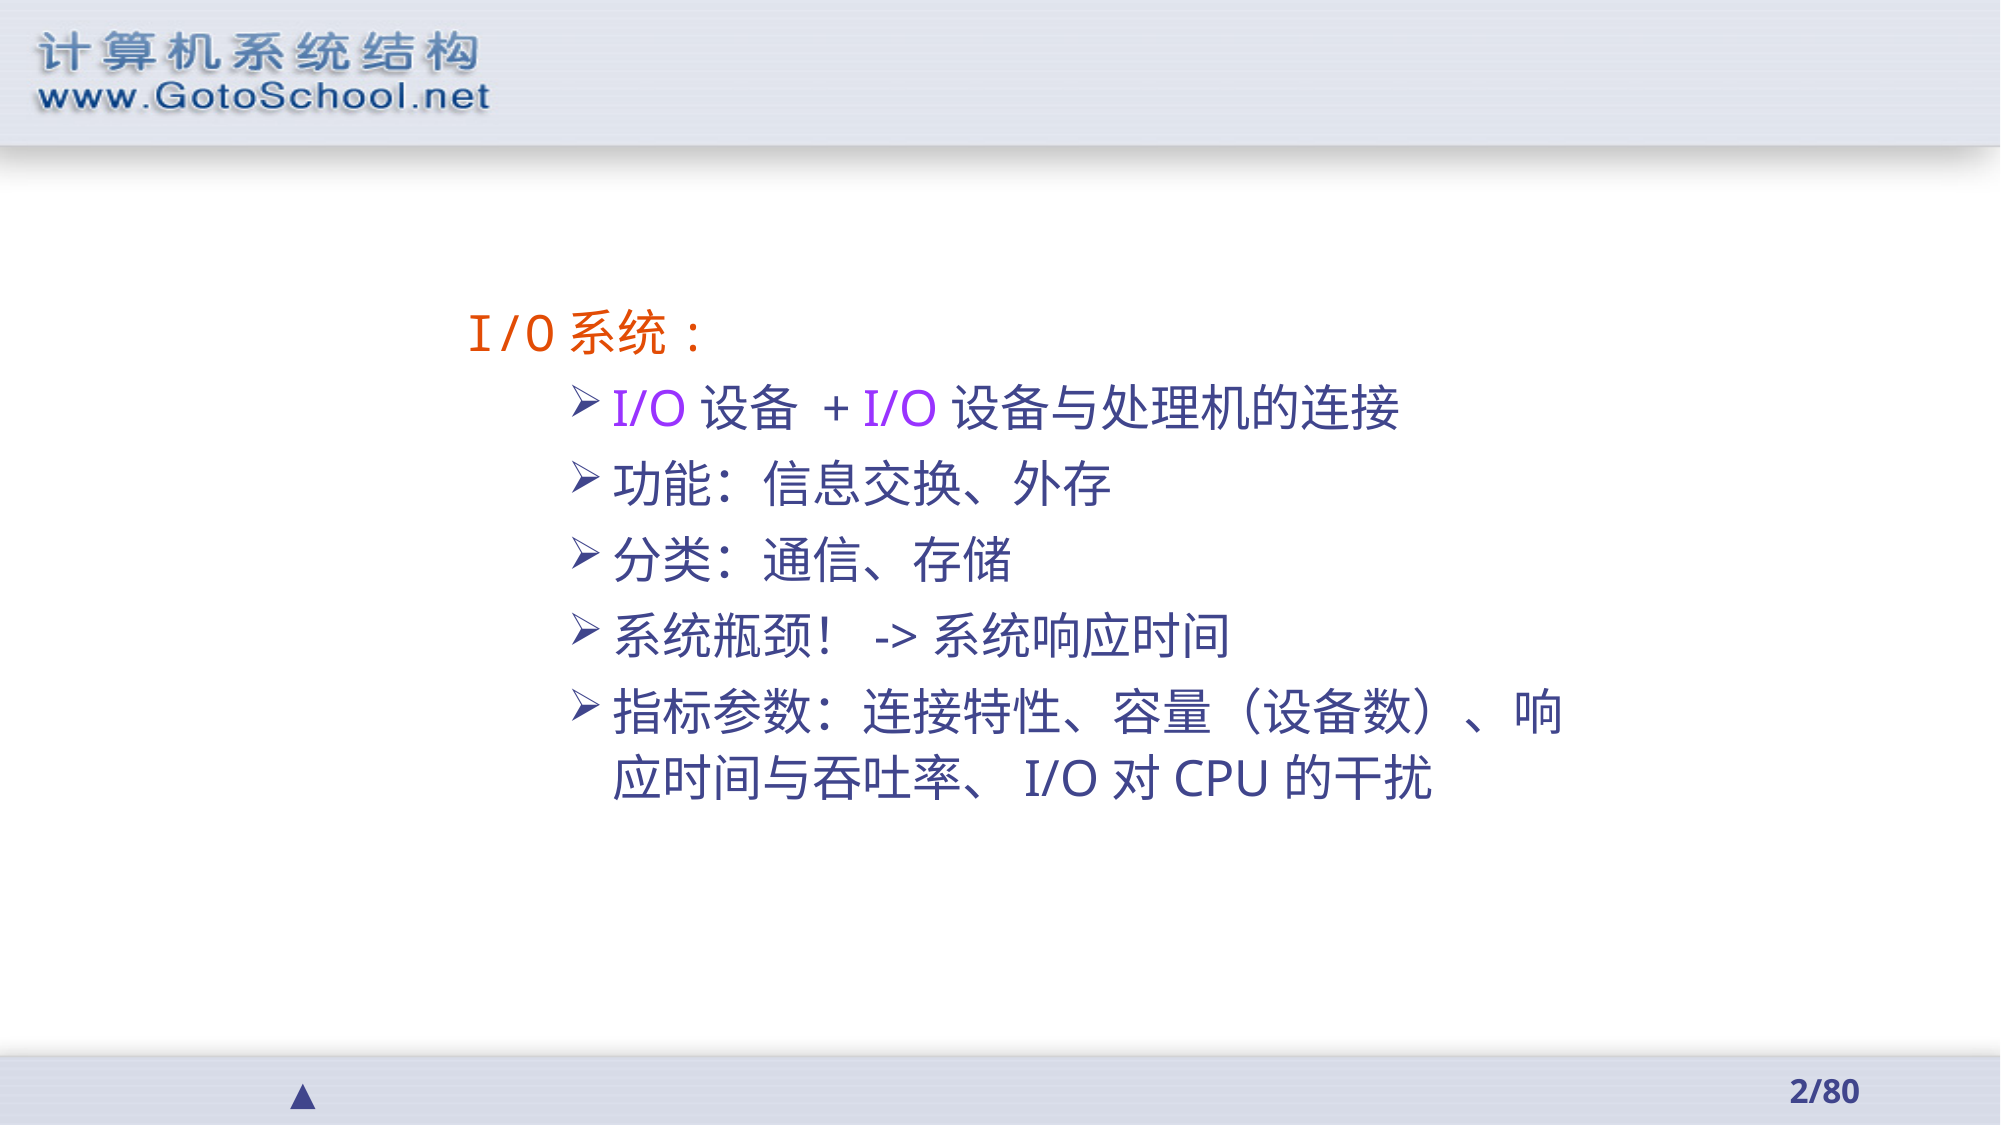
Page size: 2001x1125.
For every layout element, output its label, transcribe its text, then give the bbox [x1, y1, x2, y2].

list I/O系统: I/O设备 + I/O设备与处理机的连接 功能：信息交换、外存 分类：通信、存储 系统瓶颈！->系统响应时间 指标参数：连接特性、容量（设备数）、响应时间与吞吐率、I/O对CPU的干扰 [450, 287, 1588, 843]
picture [0, 0, 2001, 1125]
